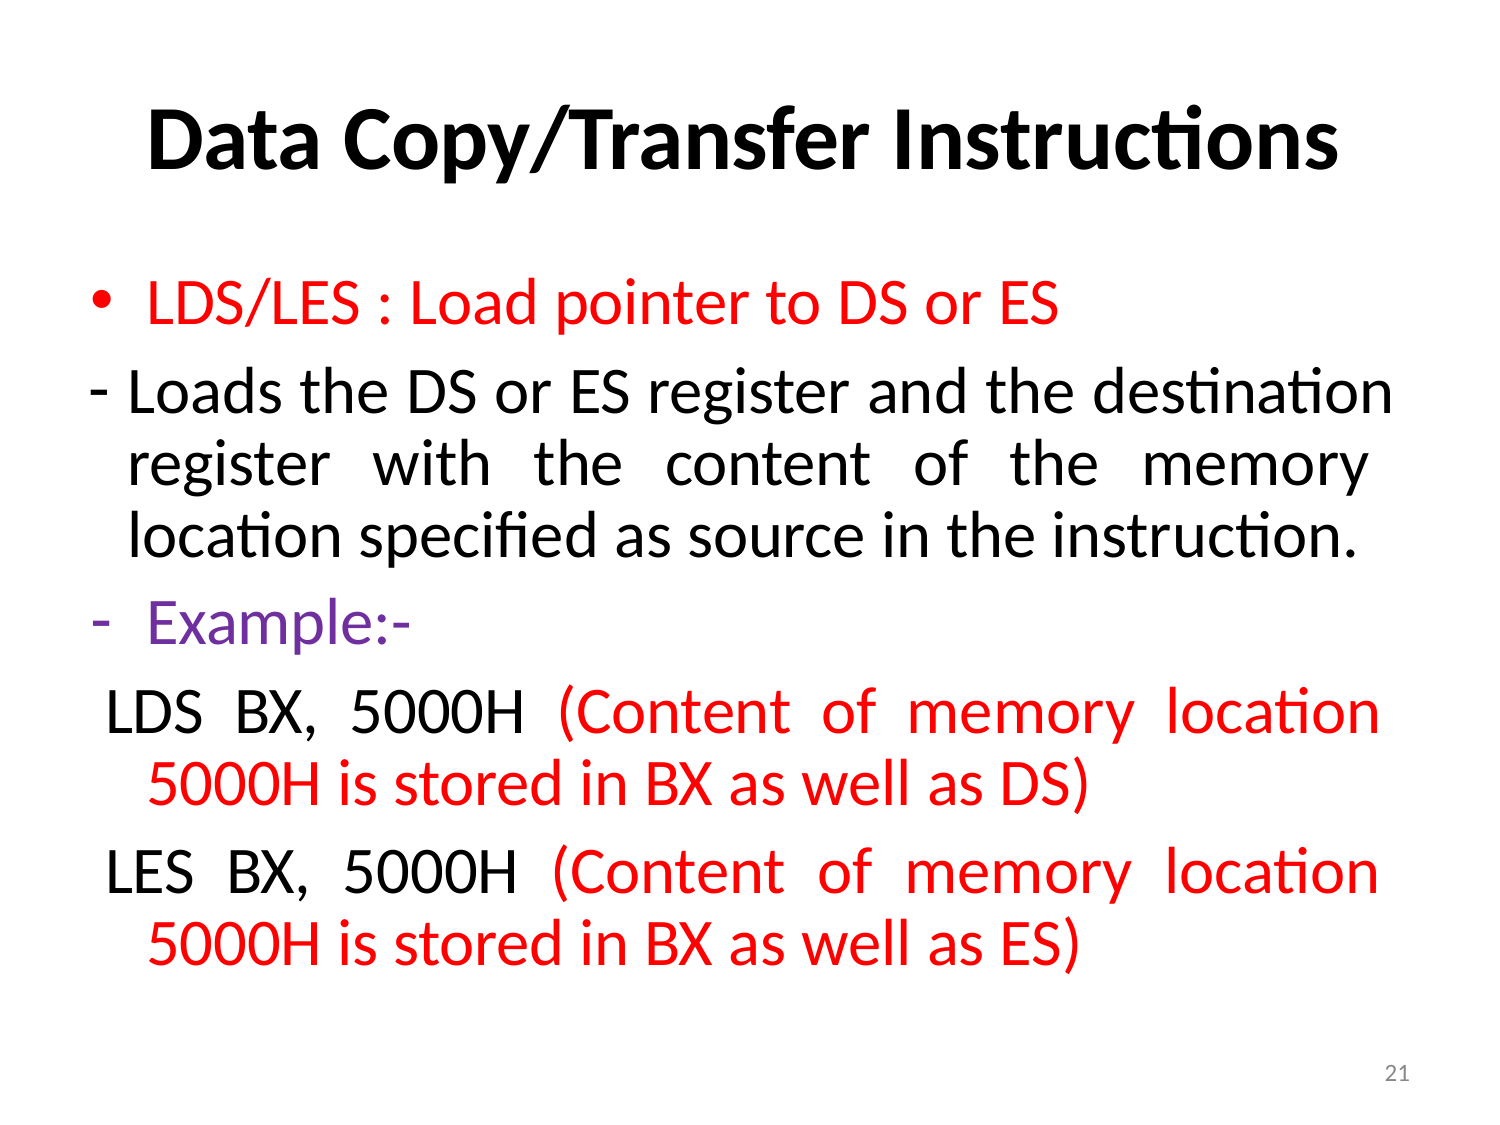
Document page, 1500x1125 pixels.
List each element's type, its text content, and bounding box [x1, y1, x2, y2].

text_box LDS/LES : Load pointer to DS or ES Loads the DS or ES register and the destination register with the content of the memory location specified as source in the instruction. Example:- LDS BX, 5000H (Content of memory location 5000H is stored in BX as well as DS) LES BX, 5000H (Content of memory location 5000H is stored in BX as well as ES) [87, 247, 1412, 980]
slide_number 21 [1378, 1060, 1419, 1125]
title Data Copy/Transfer Instructions [144, 75, 1356, 247]
